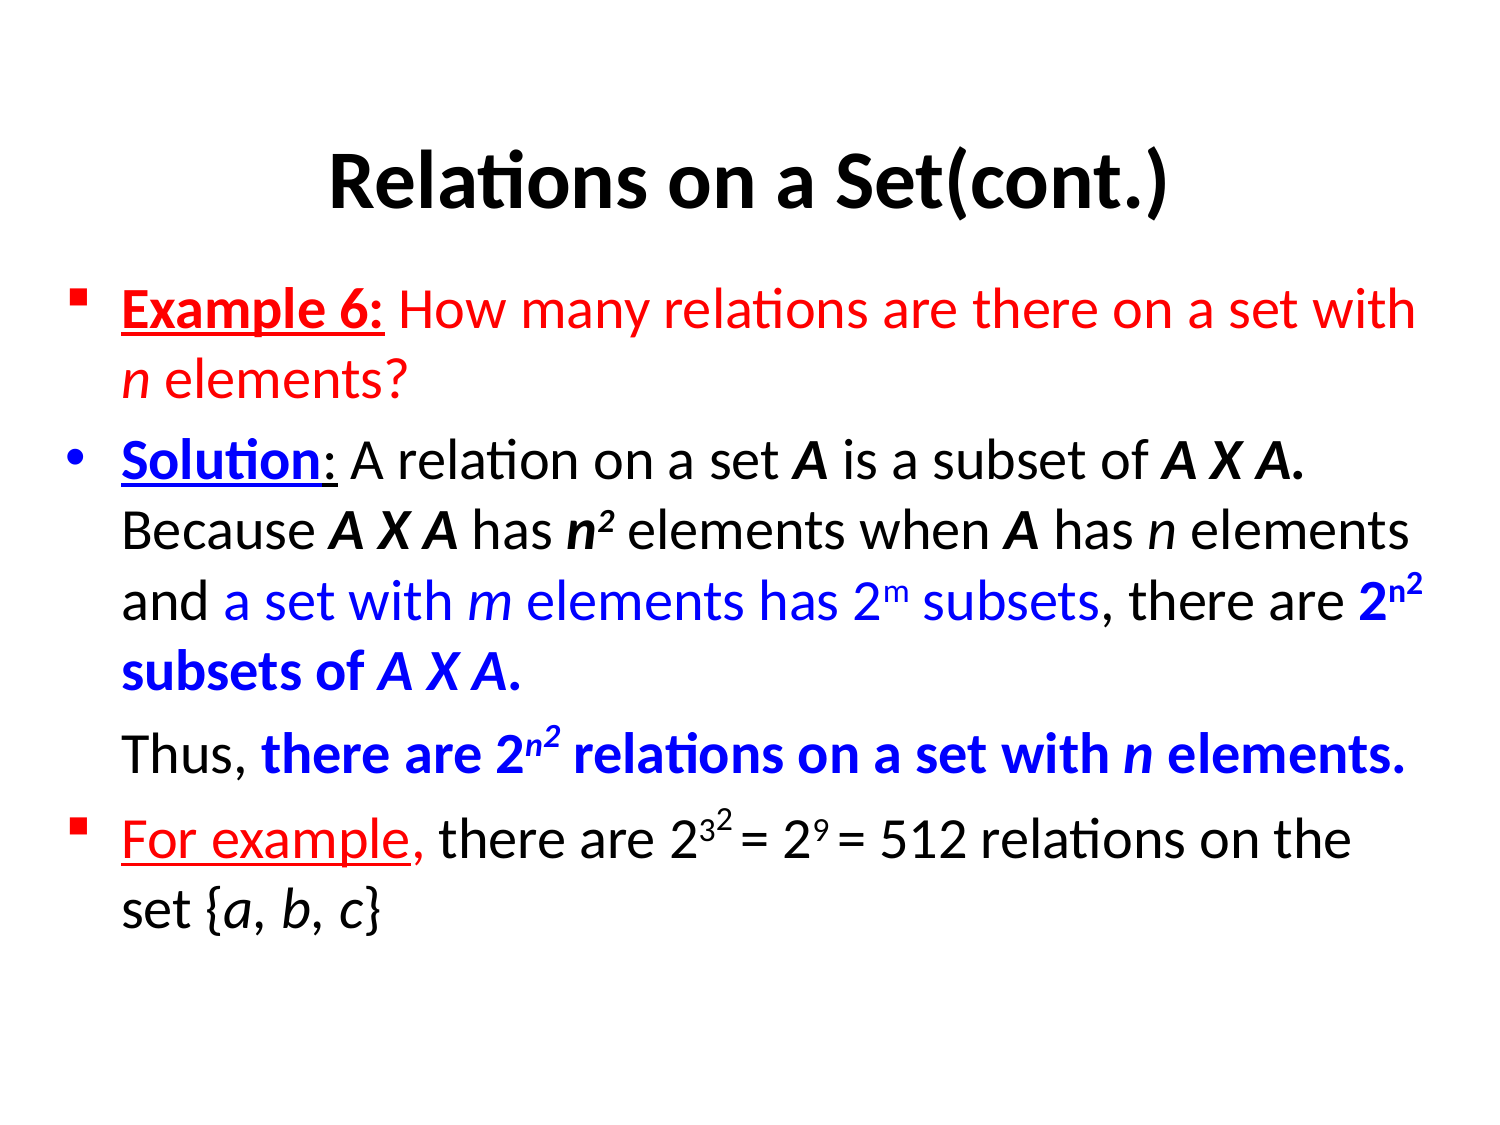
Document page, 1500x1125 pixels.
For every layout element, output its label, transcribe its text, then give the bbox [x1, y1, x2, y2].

title Relations on a Set(cont.) [74, 112, 1426, 238]
list Example 6: How many relations are there on a set with n elements? Solution: A relation on a set A is a subset of A X A. Because A X A has n2 elements when A has n elements and a set with m elements has 2m subsets, there are 2n2 subsets of A X A. Thus, there are 2n2 relations on a set with n elements. For example, there are 232 = 29 = 512 relations on the set {a, b, c} [49, 262, 1451, 1006]
